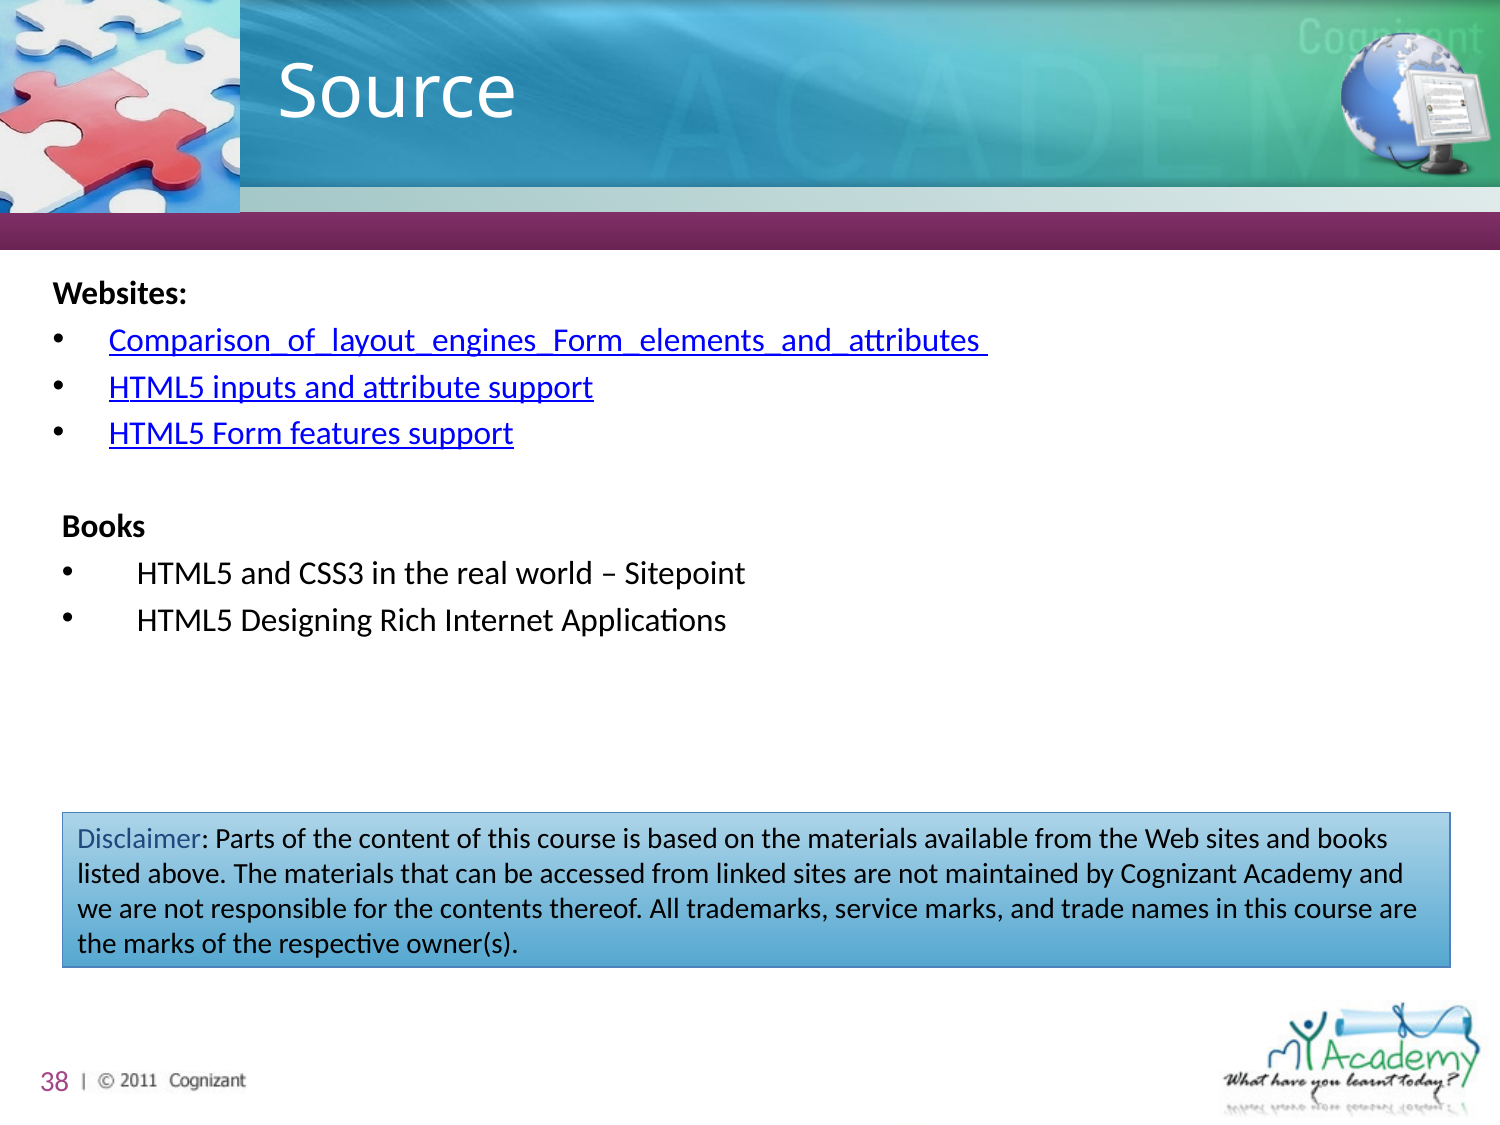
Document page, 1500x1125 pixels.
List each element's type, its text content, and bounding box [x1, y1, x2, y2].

slide_number 38 [24, 1054, 100, 1100]
picture [0, 0, 1500, 213]
picture [0, 250, 1500, 1125]
text_box Disclaimer: Parts of the content of this course is based on the materials available from the Web sites and books listed above. The materials that can be accessed from linked sites are not maintained by Cognizant Academy and we are not responsible for the contents thereof. All trademarks, service marks, and trade names in this course are the marks of the respective owner(s). [62, 812, 1450, 967]
list Websites: Comparison_of_layout_engines_Form_elements_and_attributes HTML5 inputs and attribute support HTML5 Form features support Books HTML5 and CSS3 in the real world – Sitepoint HTML5 Designing Rich Internet Applications [37, 263, 1463, 1076]
title Source [262, 0, 1500, 175]
